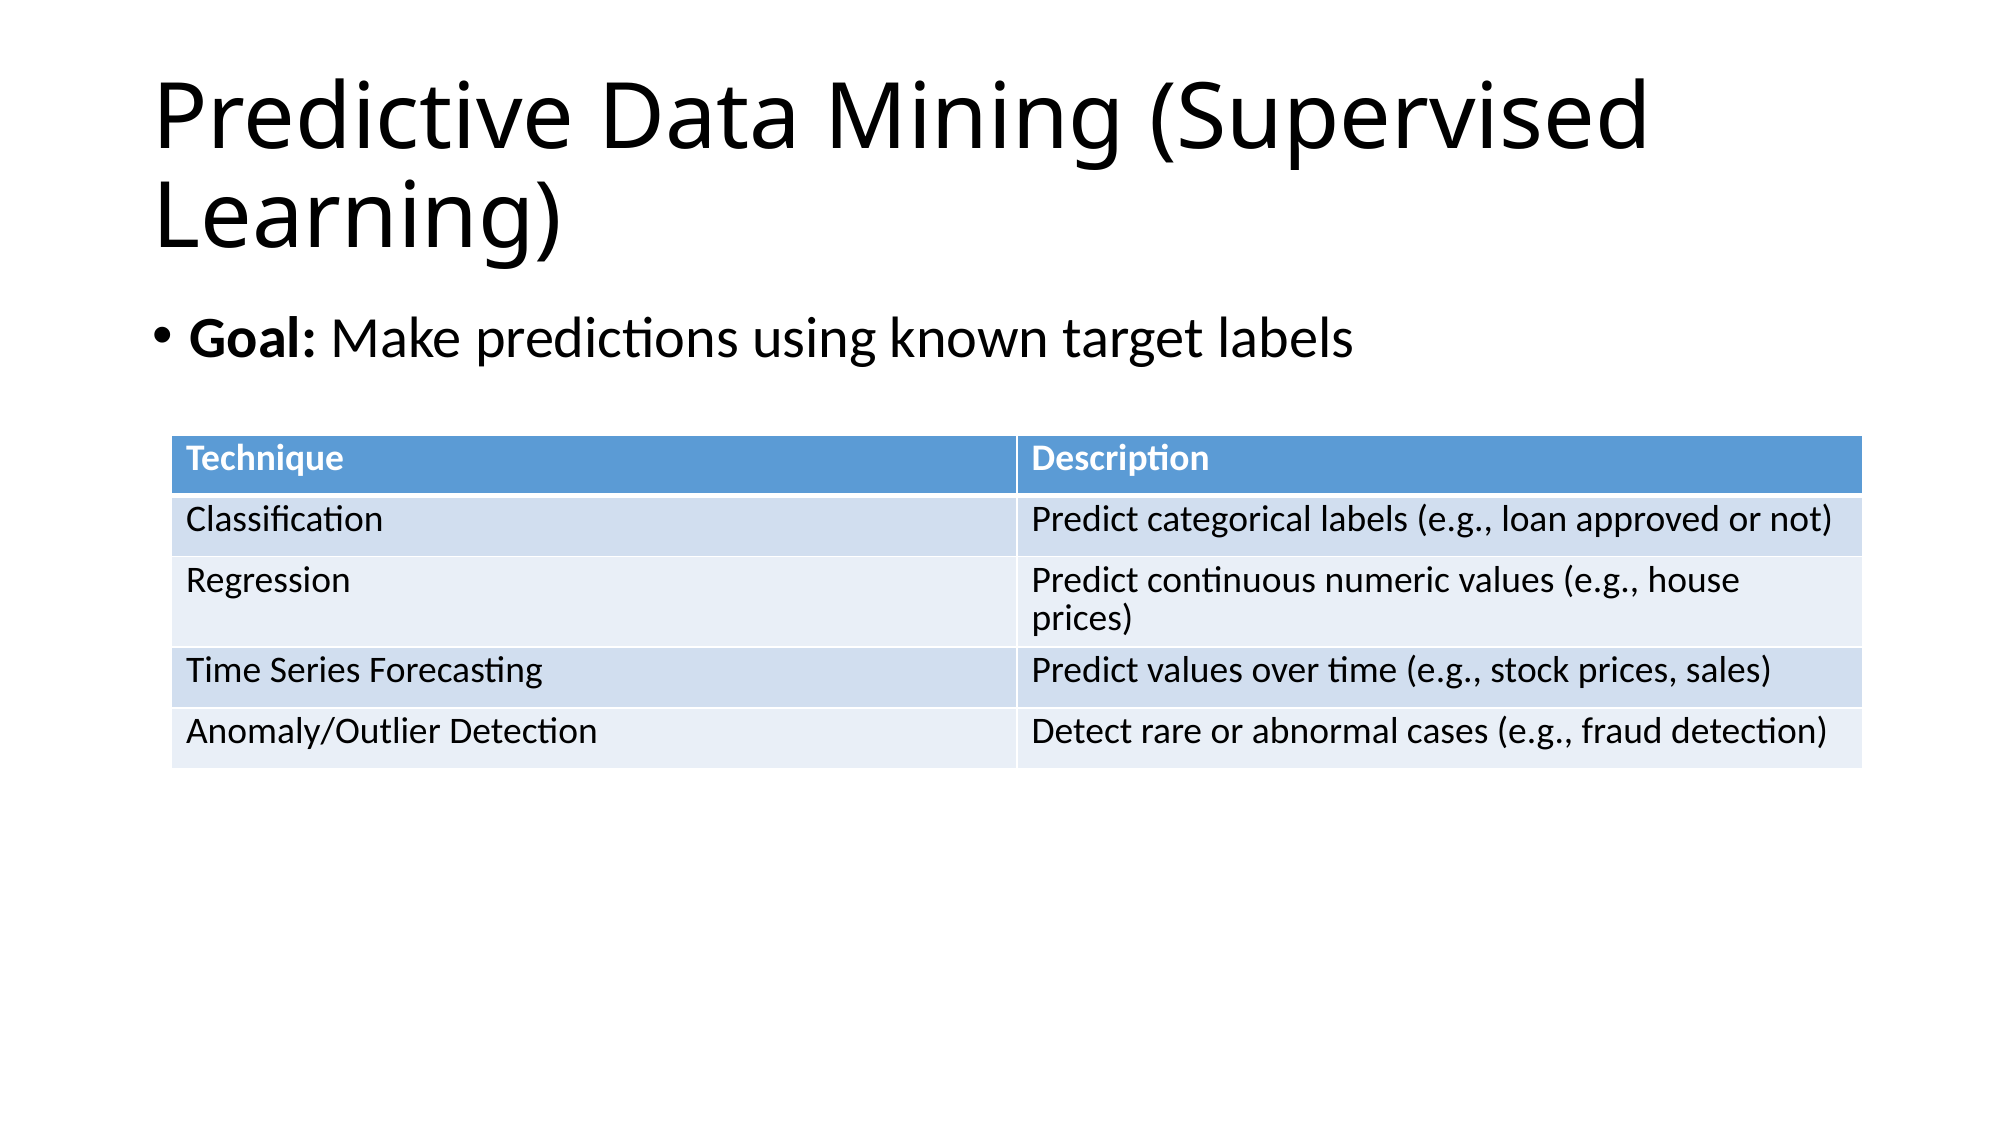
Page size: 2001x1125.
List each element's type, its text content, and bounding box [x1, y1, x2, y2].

table_cell Predict categorical labels (e.g., loan approved or not) [1018, 498, 1862, 556]
list Goal: Make predictions using known target labels [137, 299, 1863, 1014]
title Predictive Data Mining (Supervised Learning) [137, 59, 1863, 278]
table_cell Regression [172, 557, 1016, 646]
table_header Description [1018, 436, 1862, 493]
table_cell Time Series Forecasting [172, 648, 1016, 707]
table_cell Detect rare or abnormal cases (e.g., fraud detection) [1018, 709, 1862, 768]
table_cell Predict values over time (e.g., stock prices, sales) [1018, 648, 1862, 707]
table_cell Classification [172, 498, 1016, 556]
table_cell Anomaly/Outlier Detection [172, 709, 1016, 768]
table_cell Predict continuous numeric values (e.g., house prices) [1018, 557, 1862, 646]
table_header Technique [172, 436, 1016, 493]
